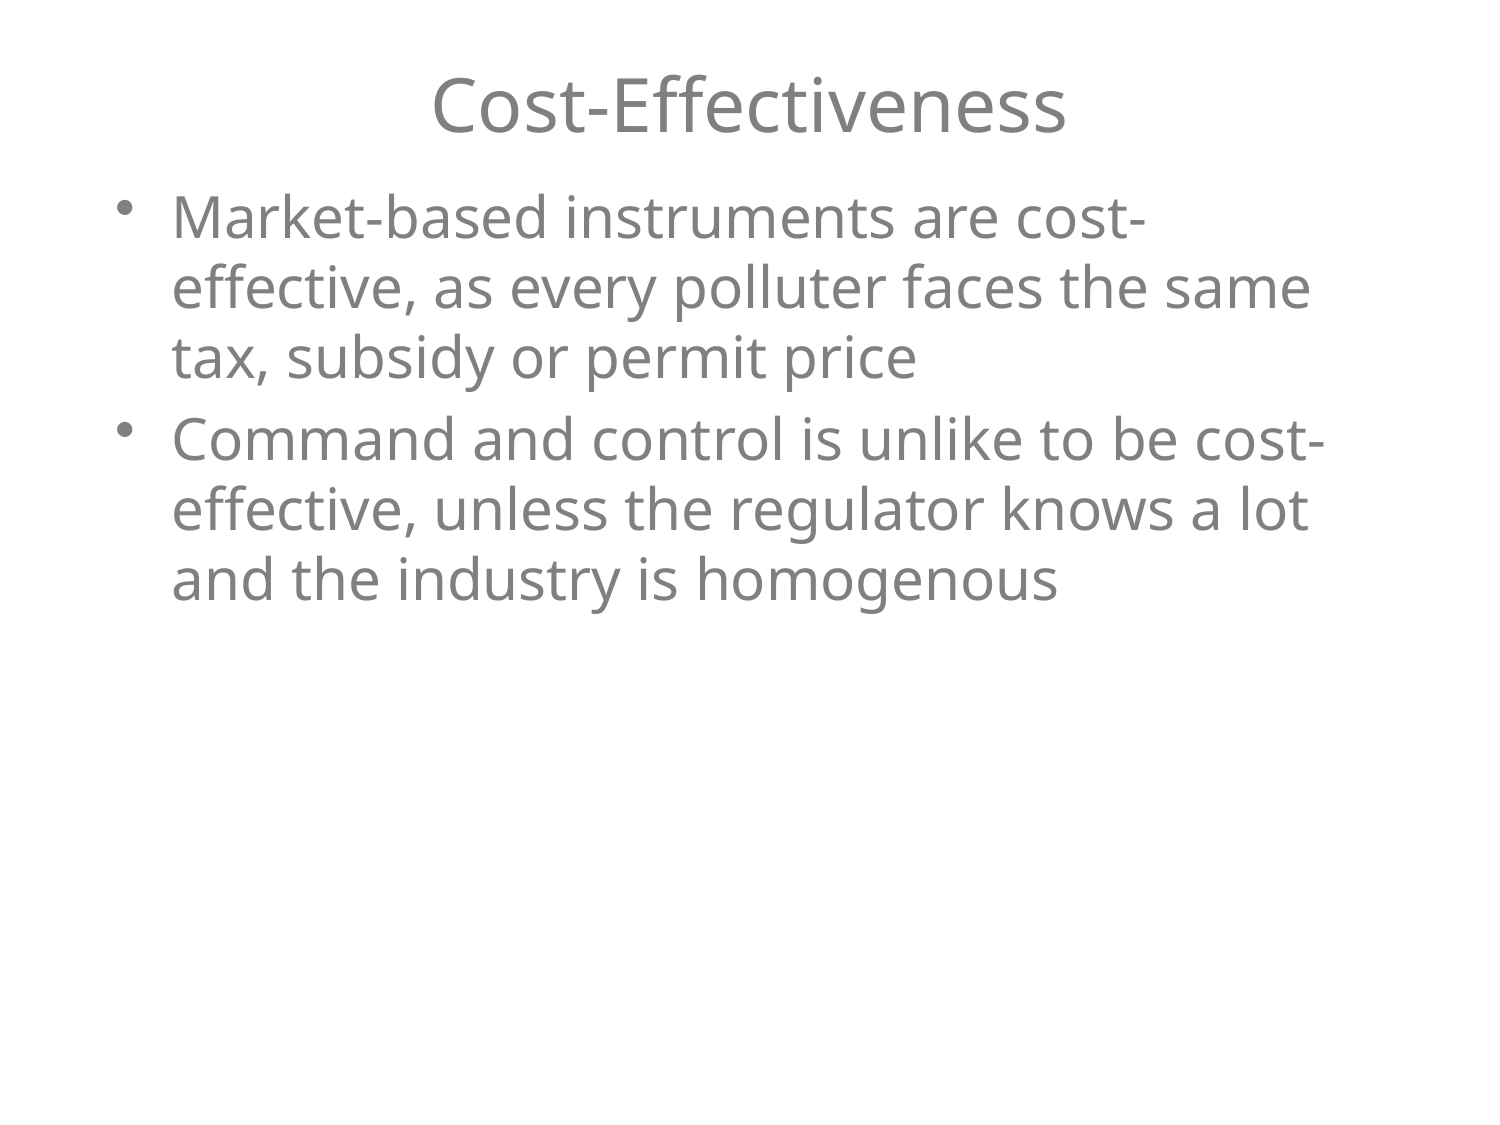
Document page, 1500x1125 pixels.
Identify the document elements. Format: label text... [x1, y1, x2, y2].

title Cost-Effectiveness [111, 8, 1388, 197]
list Market-based instruments are cost-effective, as every polluter faces the same tax, subsidy or permit price Command and control is unlike to be cost-effective, unless the regulator knows a lot and the industry is homogenous [100, 172, 1376, 848]
